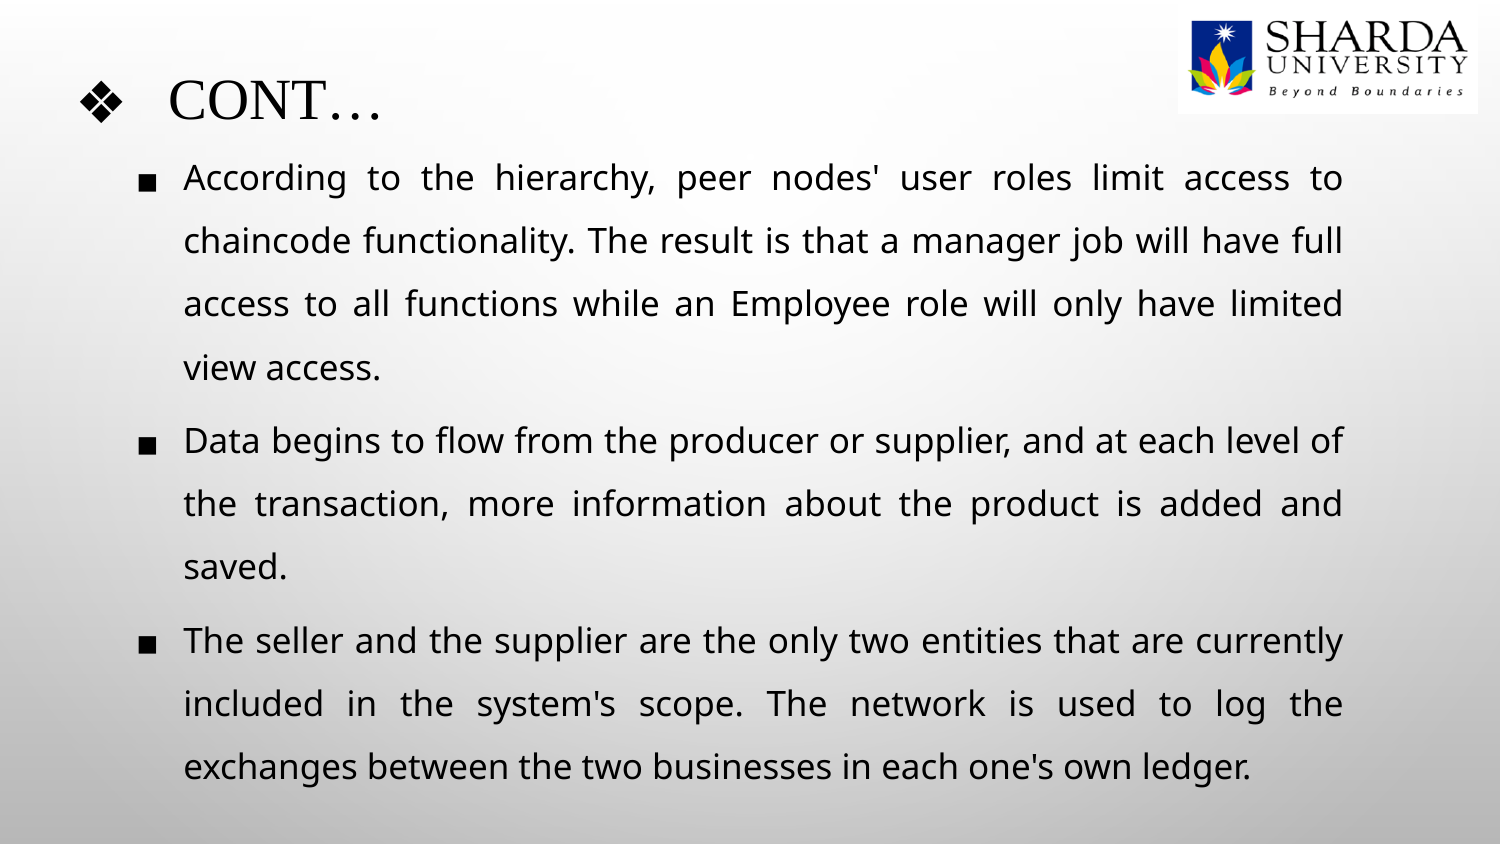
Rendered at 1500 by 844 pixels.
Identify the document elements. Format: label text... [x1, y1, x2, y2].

picture [0, 0, 1500, 844]
subtitle According to the hierarchy, peer nodes' user roles limit access to chaincode functionality. The result is that a manager job will have full access to all functions while an Employee role will only have limited view access. Data begins to flow from the producer or supplier, and at each level of the transaction, more information about the product is added and saved. The seller and the supplier are the only two entities that are currently included in the system's scope. The network is used to log the exchanges between the two businesses in each one's own ledger. [62, 134, 1413, 793]
title CONT… [75, 75, 1425, 216]
